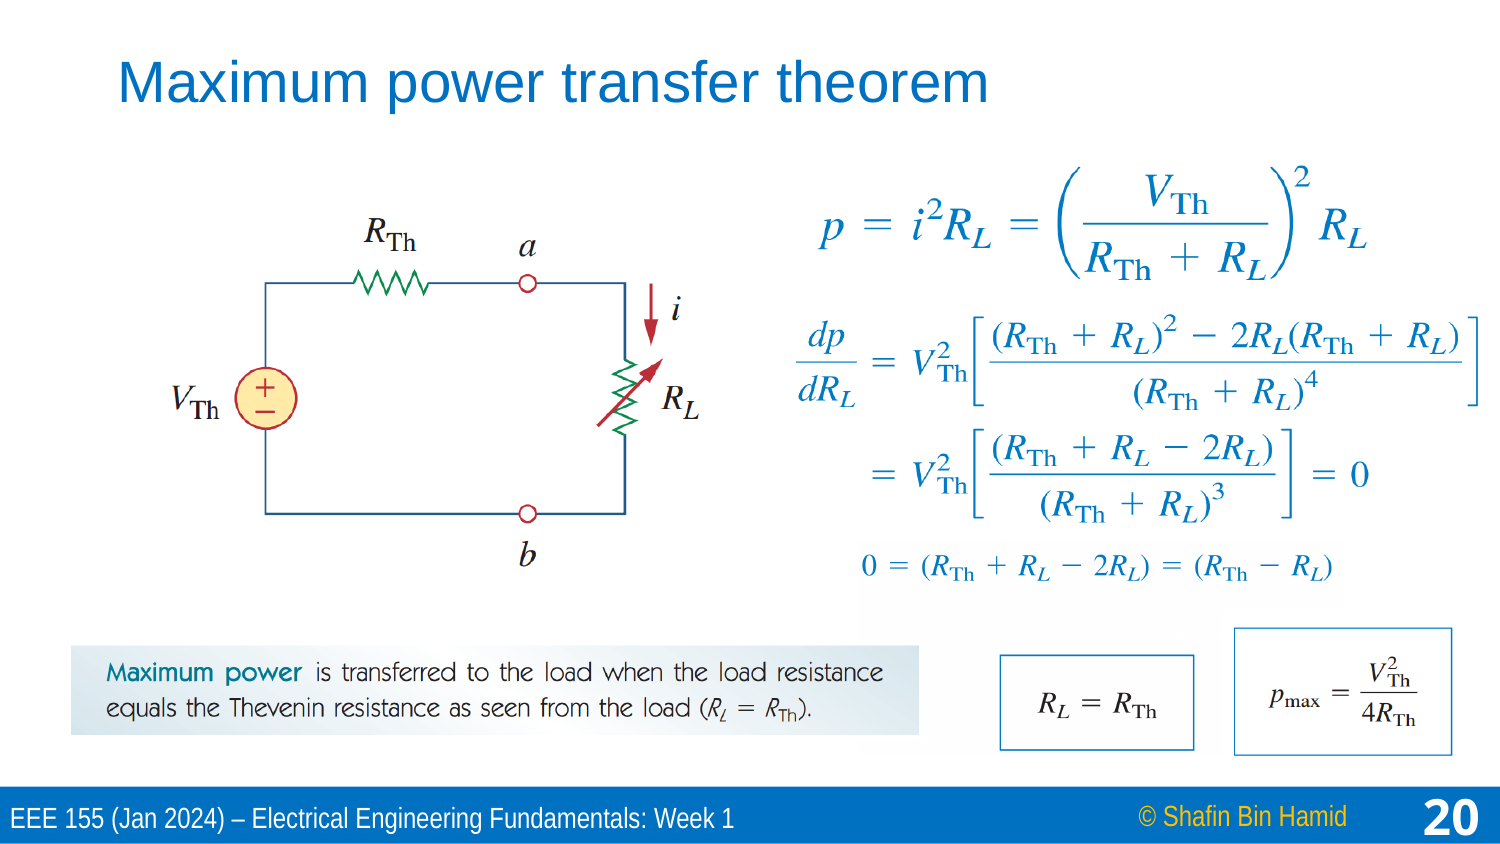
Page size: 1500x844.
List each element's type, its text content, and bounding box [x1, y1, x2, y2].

slide_number 20 [1389, 778, 1495, 826]
picture [64, 131, 1495, 765]
title Maximum power transfer theorem [103, 45, 1397, 138]
picture [152, 200, 715, 578]
